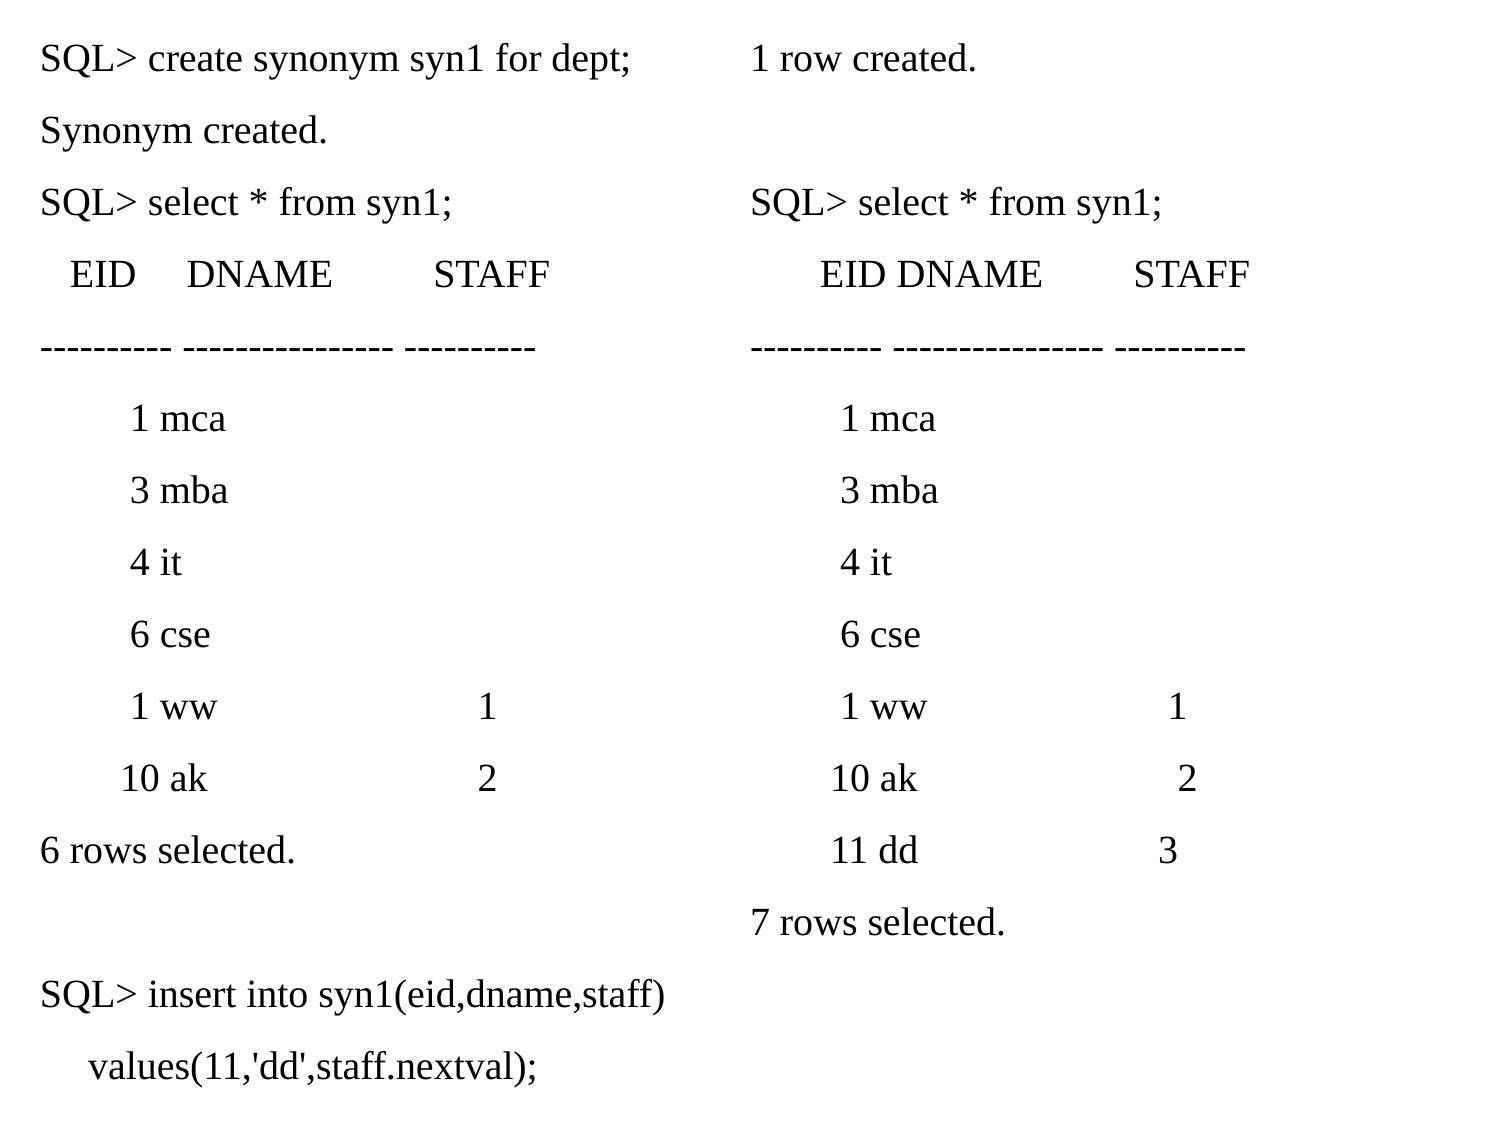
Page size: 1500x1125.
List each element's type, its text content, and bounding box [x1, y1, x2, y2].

list SQL> create synonym syn1 for dept; Synonym created. SQL> select * from syn1; EID DNAME STAFF ---------- ---------------- ---------- 1 mca 3 mba 4 it 6 cse 1 ww 1 10 ak 2 6 rows selected. SQL> insert into syn1(eid,dname,staff) values(11,'dd',staff.nextval); 1 row created. SQL> select * from syn1; EID DNAME STAFF ---------- ---------------- ---------- 1 mca 3 mba 4 it 6 cse 1 ww 1 10 ak 2 11 dd 3 7 rows selected. [24, 0, 1475, 1100]
